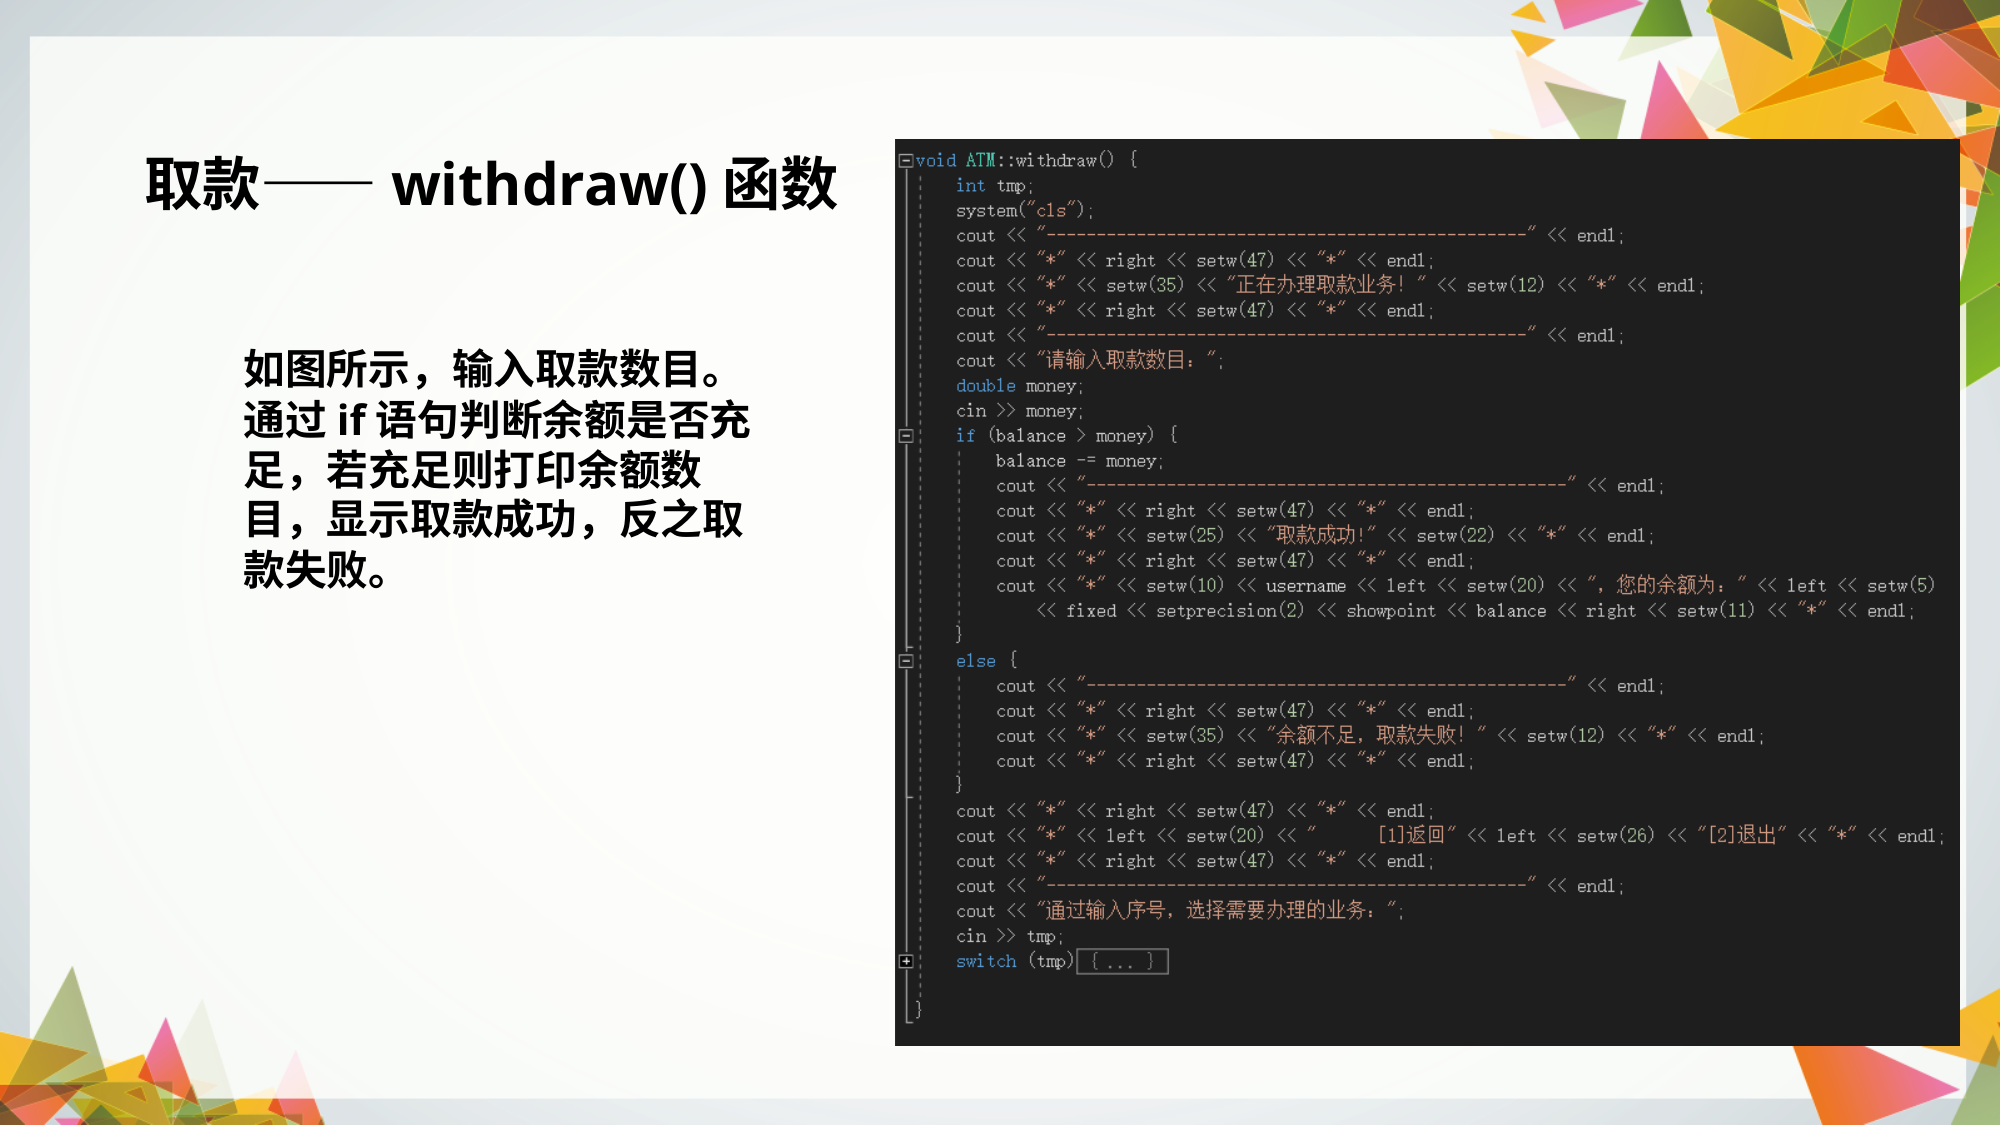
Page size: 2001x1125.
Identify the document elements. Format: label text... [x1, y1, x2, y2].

picture [0, 0, 2000, 1125]
text_box 如图所示，输入取款数目。通过if语句判断余额是否充足，若充足则打印余额数目，显示取款成功，反之取款失败。 [235, 335, 764, 883]
text_box 取款——withdraw()函数 [136, 139, 895, 301]
